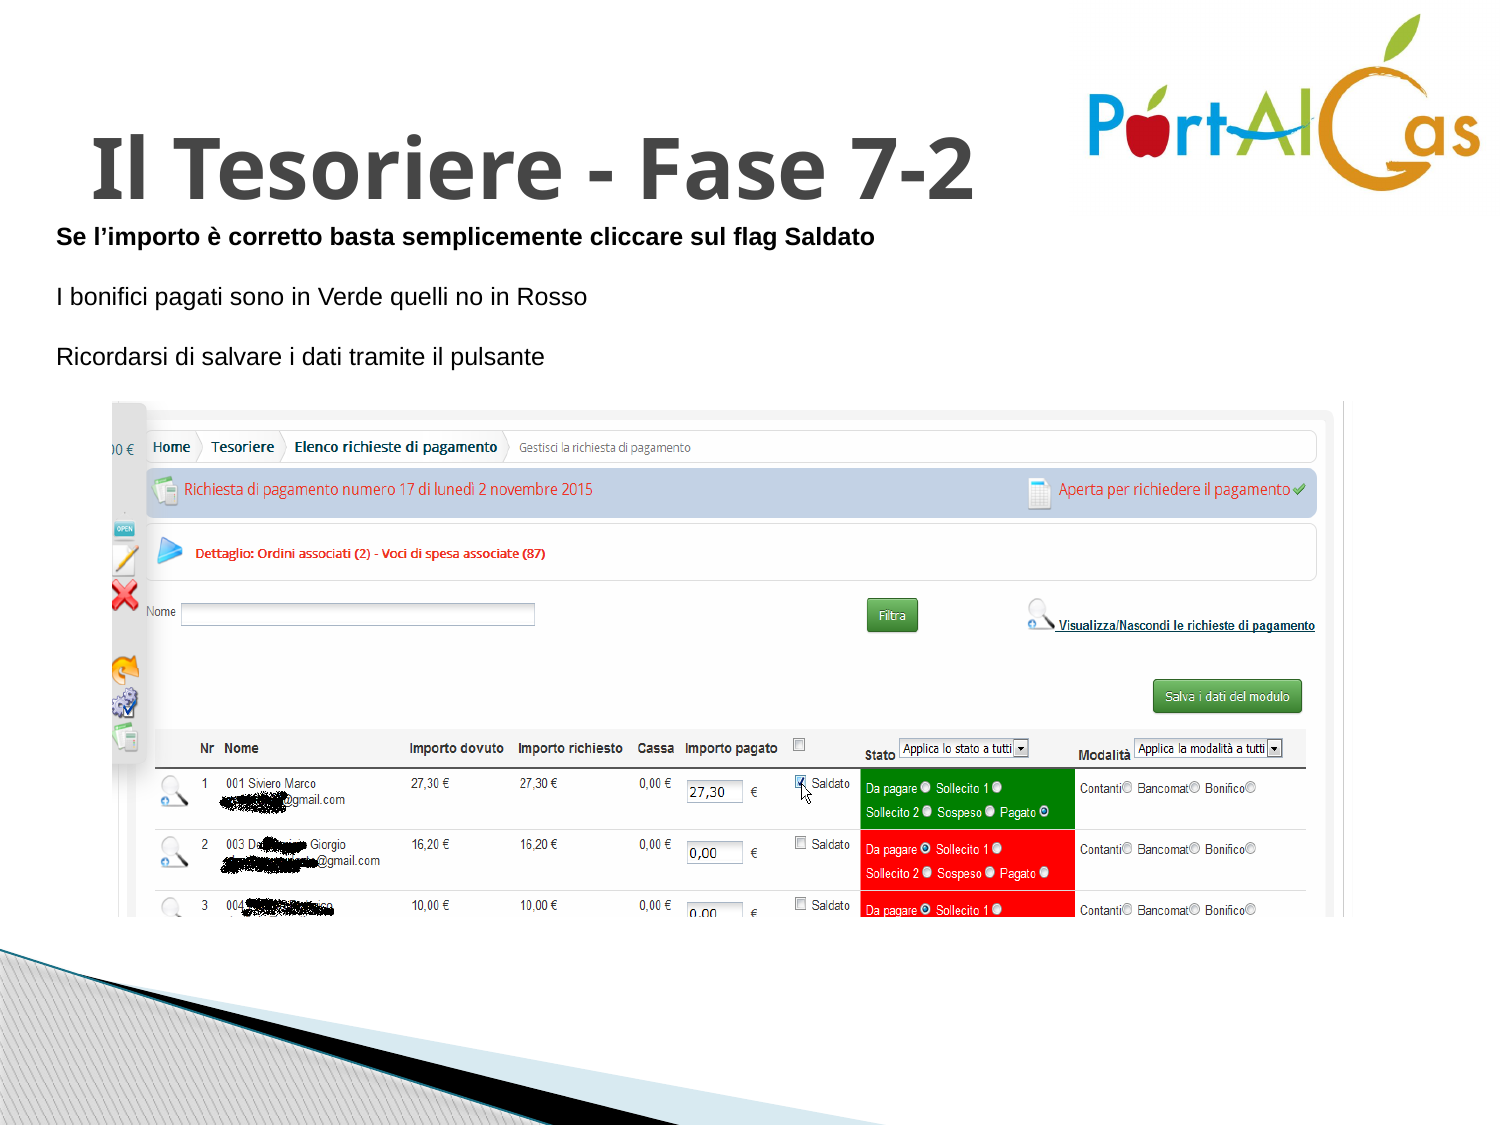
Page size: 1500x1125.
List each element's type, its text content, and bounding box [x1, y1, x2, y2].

picture [1068, 0, 1500, 216]
title Il Tesoriere - Fase 7-2 [76, 71, 1062, 213]
picture [111, 401, 1353, 918]
text_box Se l’importo è corretto basta semplicemente cliccare sul flag Saldato I bonifici pagati sono in Verde quelli no in Rosso Ricordarsi di salvare i dati tramite il pulsante [41, 213, 1460, 408]
